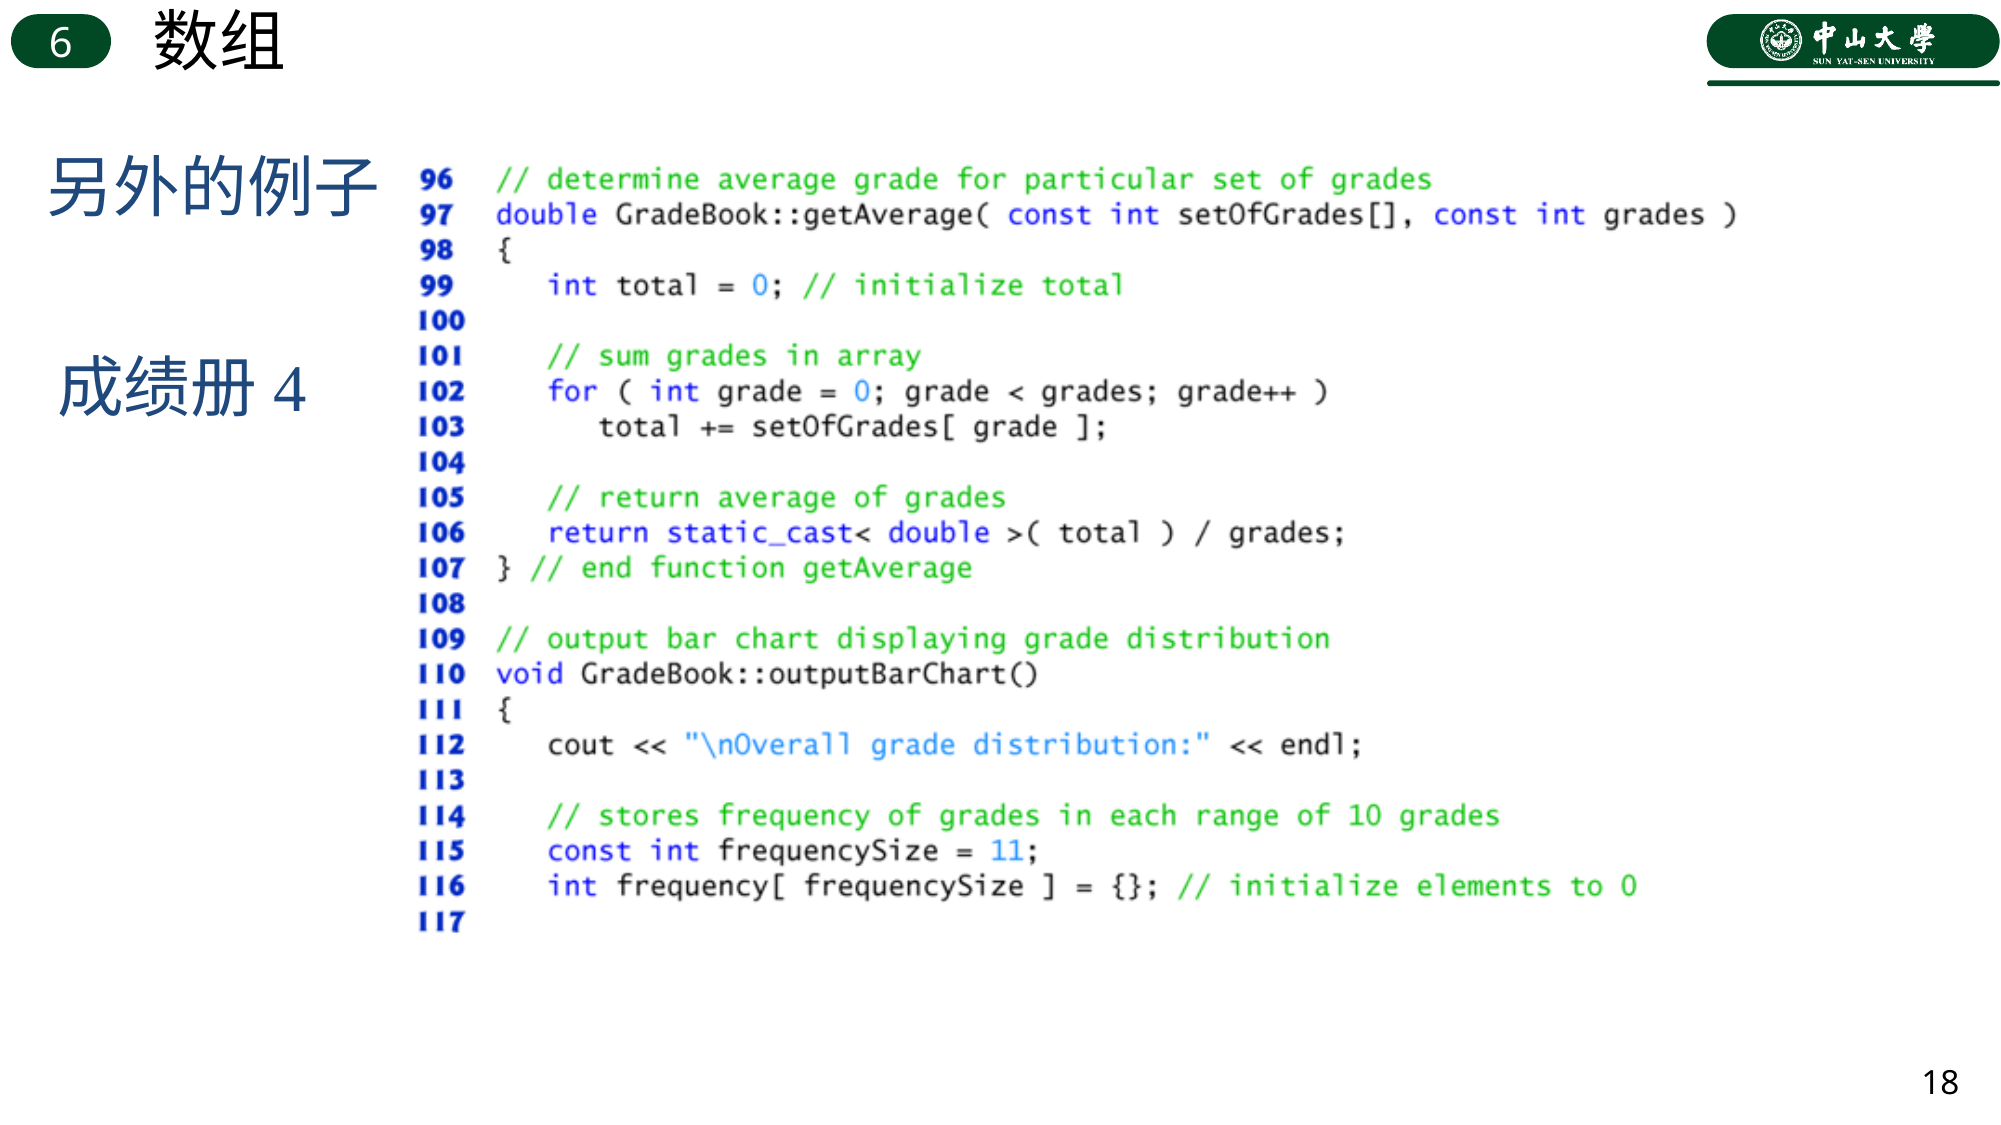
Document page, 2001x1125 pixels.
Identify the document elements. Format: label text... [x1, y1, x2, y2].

picture [1749, 8, 1957, 82]
title 另外的例子 [31, 125, 408, 256]
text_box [1706, 14, 2000, 87]
slide_number 18 [1901, 1053, 1975, 1114]
picture [410, 158, 1750, 946]
text_box 6 [9, 13, 113, 70]
text_box 成绩册4 [42, 337, 358, 432]
text_box 数组 [137, 0, 302, 87]
